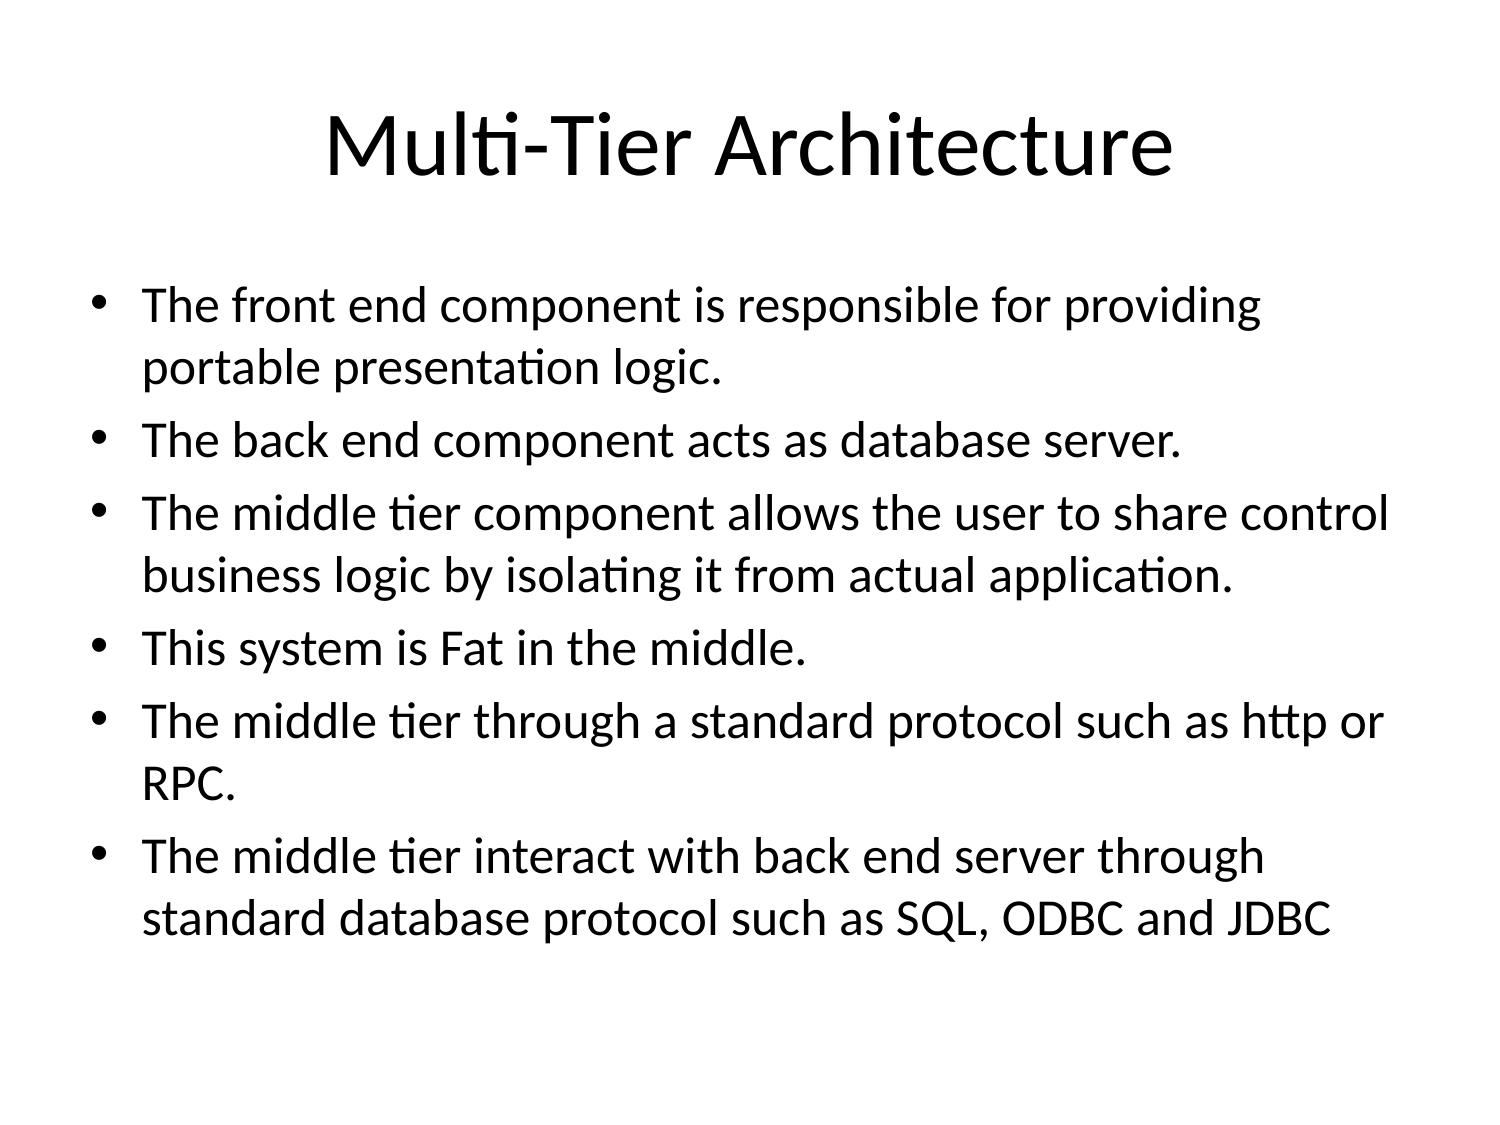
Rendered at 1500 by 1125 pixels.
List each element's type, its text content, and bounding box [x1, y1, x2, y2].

list The front end component is responsible for providing portable presentation logic. The back end component acts as database server. The middle tier component allows the user to share control business logic by isolating it from actual application. This system is Fat in the middle. The middle tier through a standard protocol such as http or RPC. The middle tier interact with back end server through standard database protocol such as SQL, ODBC and JDBC [75, 262, 1425, 1005]
title Multi-Tier Architecture [75, 45, 1425, 233]
